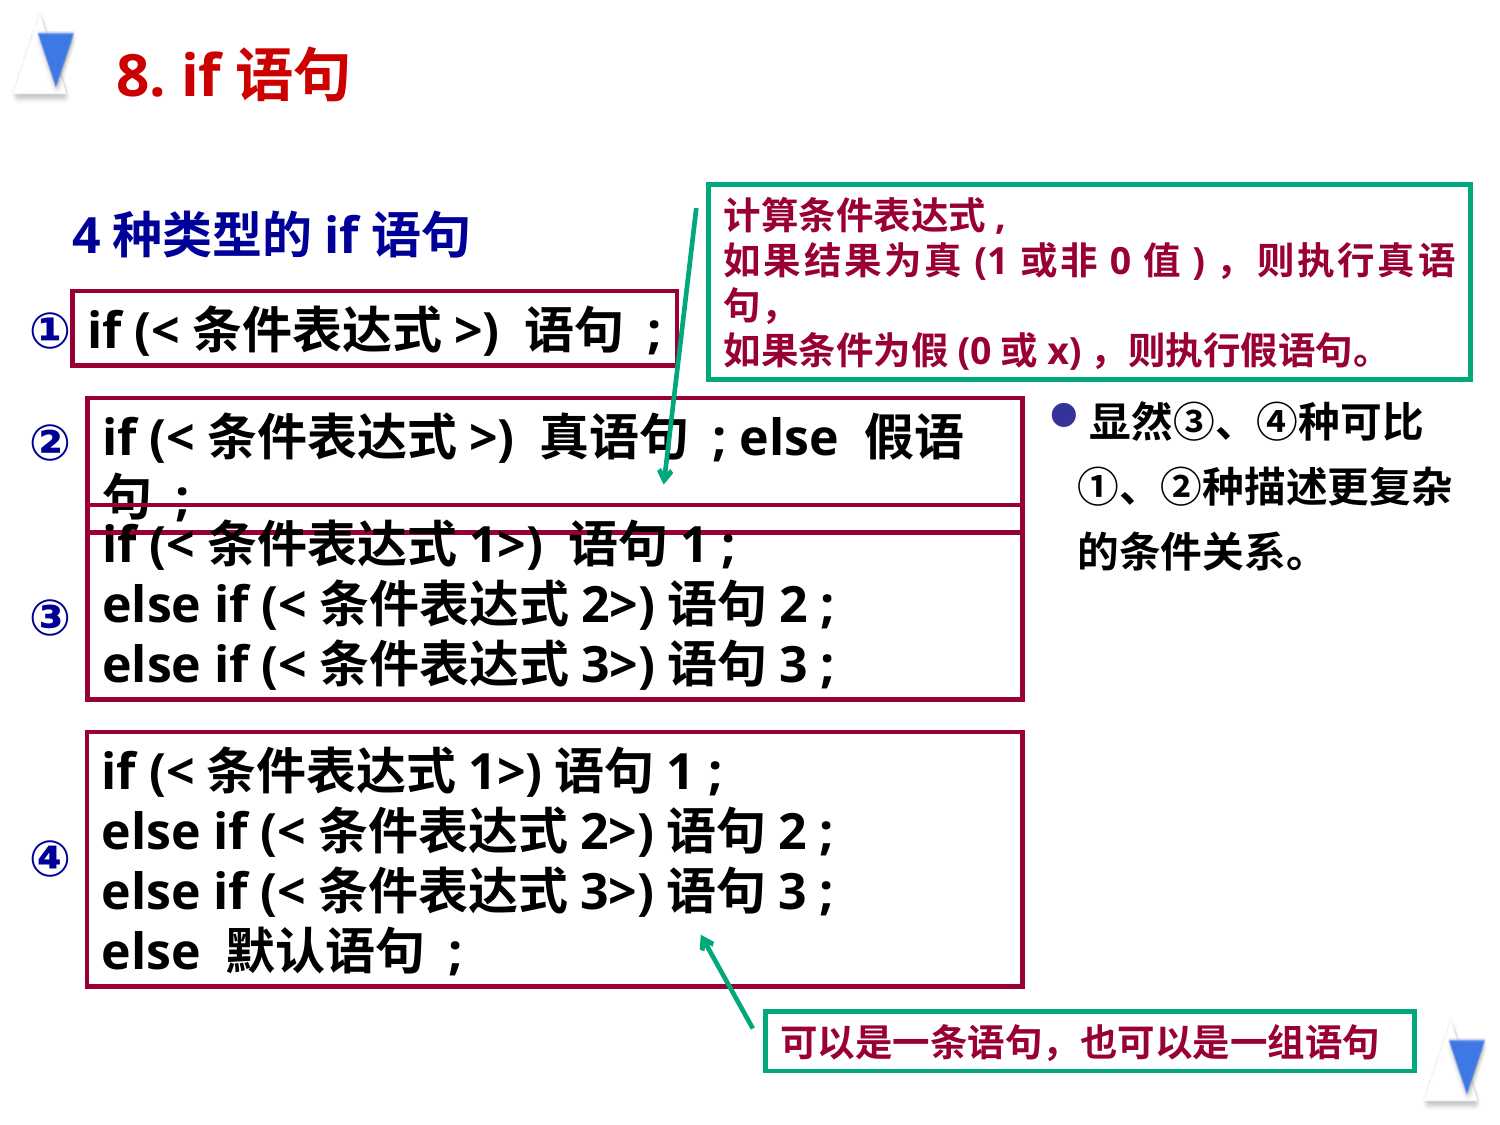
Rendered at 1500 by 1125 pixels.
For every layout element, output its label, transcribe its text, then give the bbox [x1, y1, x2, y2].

text_box 可以是一条语句，也可以是一组语句 [700, 934, 753, 1029]
text_box if (<条件表达式>) 真语句 ; else 假语句 ; [87, 397, 1023, 504]
text_box if (<条件表达式1>) 语句1 ; else if (<条件表达式2>)语句2 ; else if (<条件表达式3>)语句3 ; [87, 504, 1023, 700]
text_box 8. if语句 [101, 2, 1380, 116]
text_box 计算条件表达式, 如果结果为真(1或非0值)，则执行真语句， 如果条件为假(0或x)，则执行假语句。 [708, 184, 1471, 380]
text_box ① [13, 290, 86, 366]
text_box ④ [13, 819, 86, 895]
picture [1411, 1006, 1500, 1125]
text_box if (<条件表达式1>)语句1 ; else if (<条件表达式2>)语句2 ; else if (<条件表达式3>)语句3 ; else 默认语句 ; [86, 732, 1023, 987]
text_box ② [13, 403, 86, 479]
text_box 显然③、④种可比①、②种描述更复杂的条件关系。 [1033, 373, 1471, 649]
text_box 4种类型的if语句 [57, 196, 486, 271]
text_box ③ [13, 578, 86, 654]
picture [0, 0, 89, 119]
text_box 可以是一条语句，也可以是一组语句 [765, 1011, 1411, 1072]
text_box if (<条件表达式>) 语句 ; [86, 290, 677, 366]
